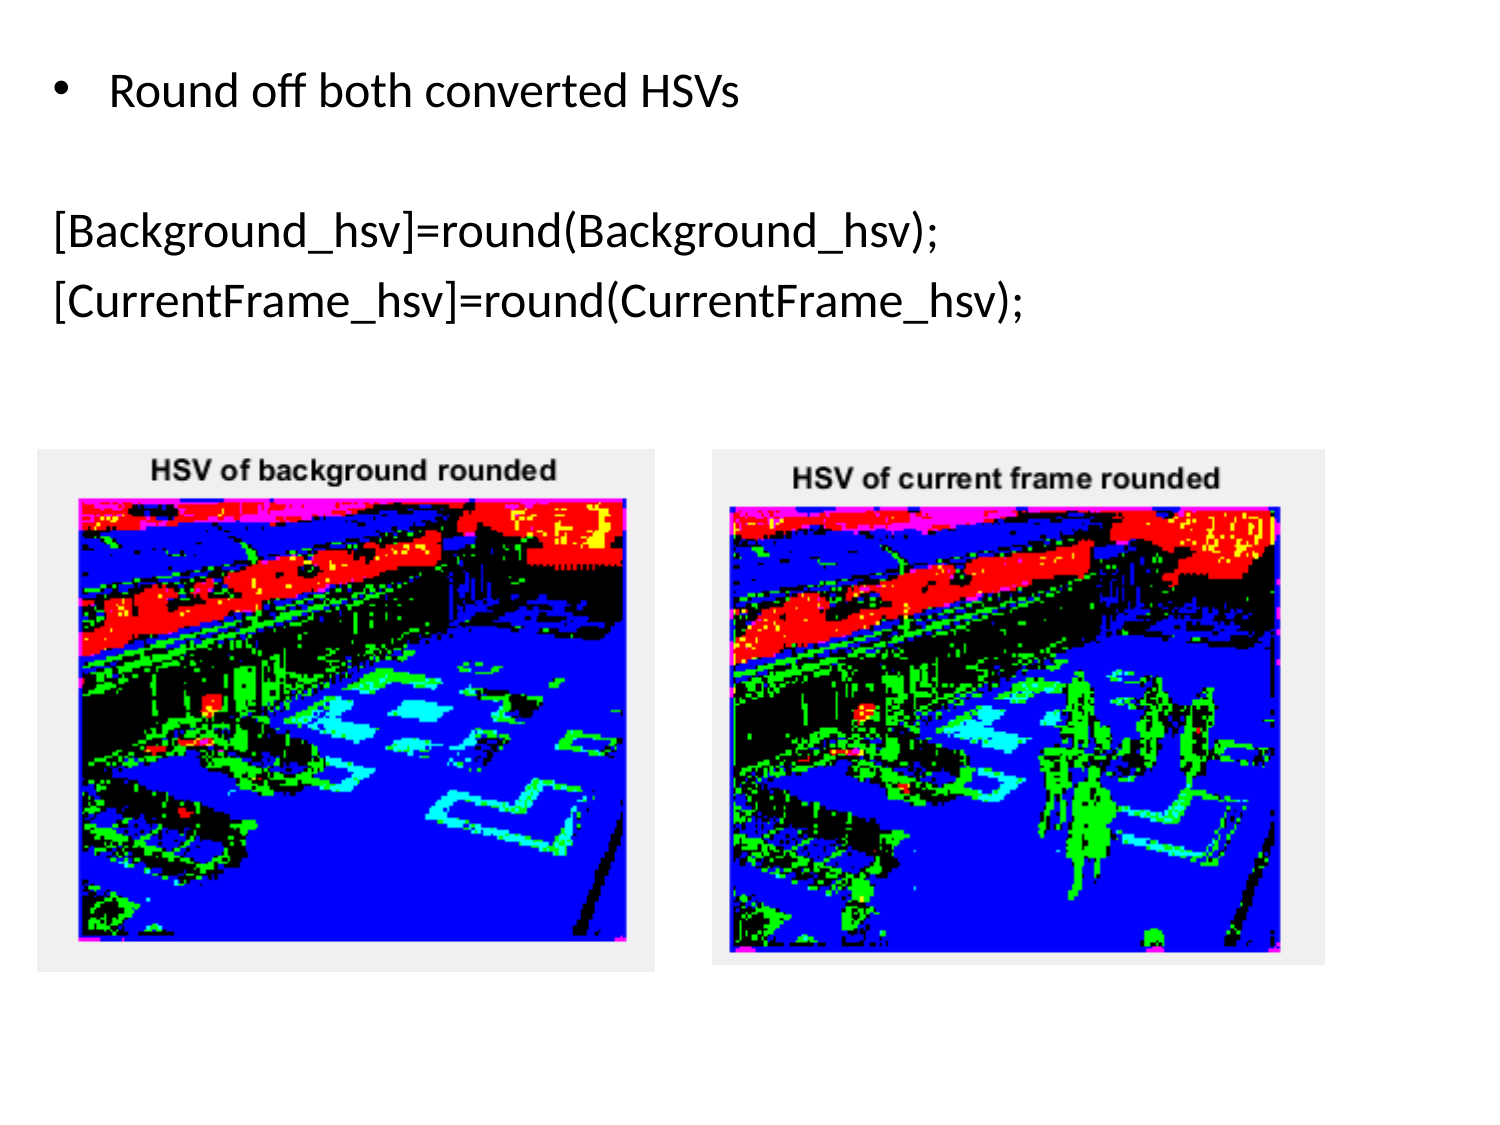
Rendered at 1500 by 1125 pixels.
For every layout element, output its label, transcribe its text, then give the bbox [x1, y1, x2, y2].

picture [712, 449, 1326, 965]
picture [37, 449, 656, 973]
list Round off both converted HSVs [Background_hsv]=round(Background_hsv); [CurrentFrame_hsv]=round(CurrentFrame_hsv); [37, 50, 1388, 793]
